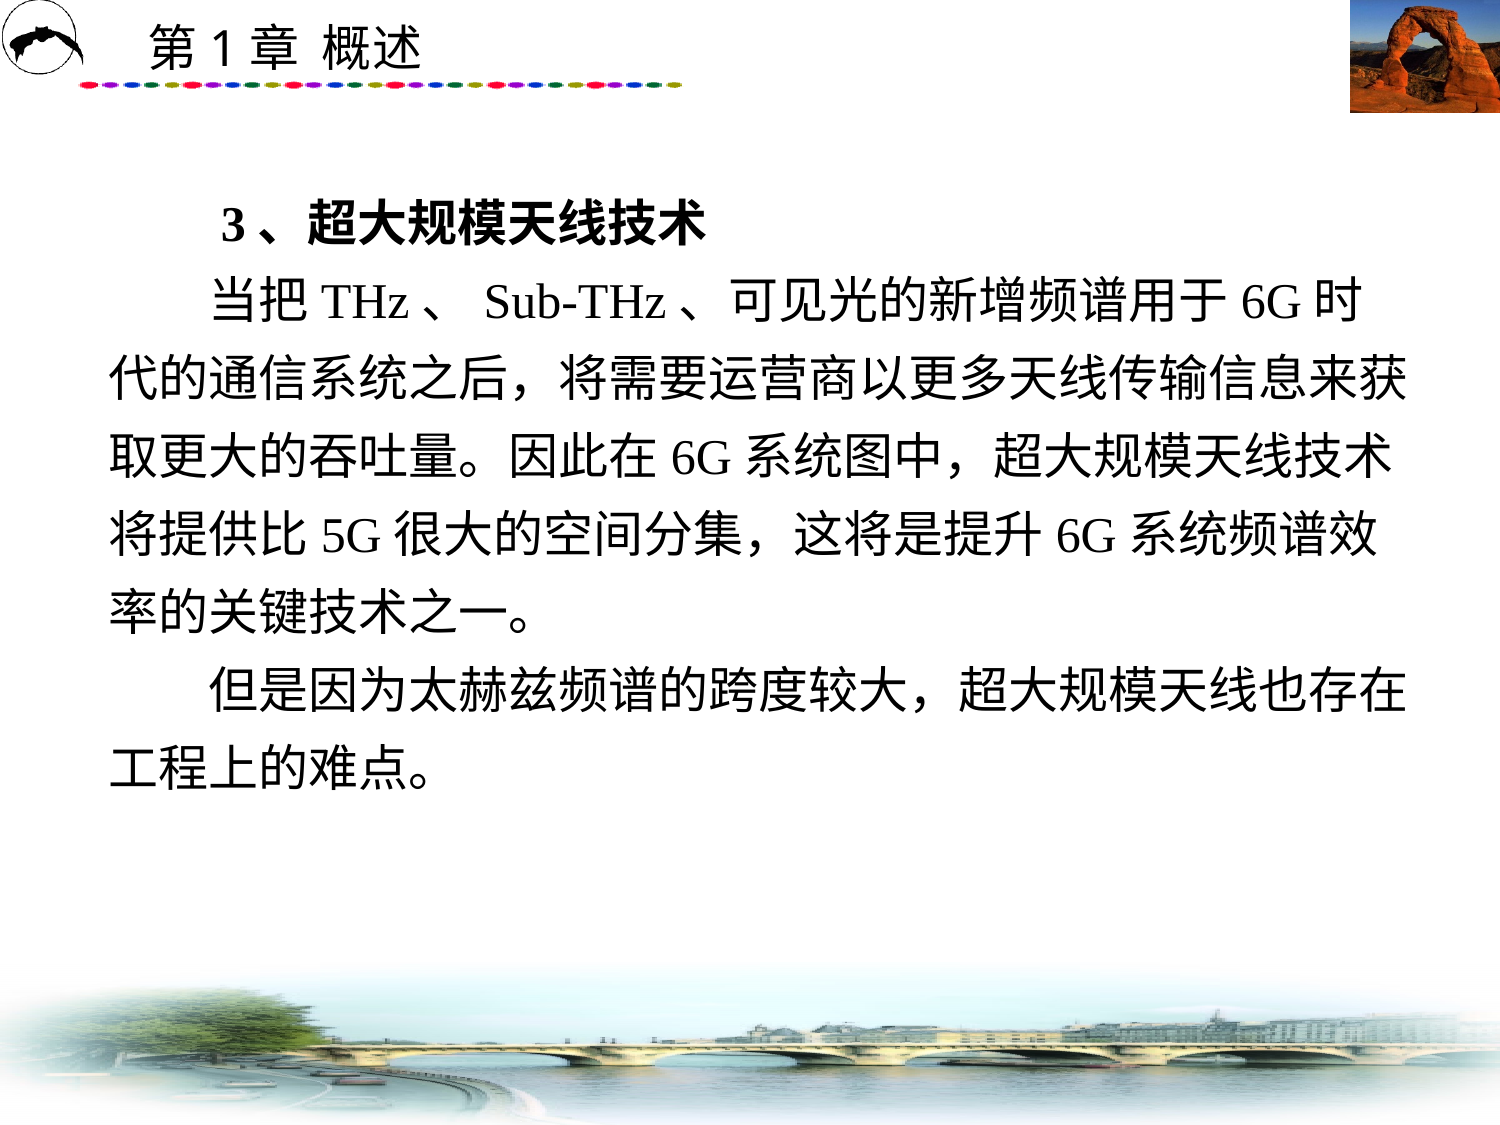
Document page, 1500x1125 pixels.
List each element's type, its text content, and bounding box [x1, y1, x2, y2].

picture [0, 0, 100, 75]
picture [1350, 0, 1500, 113]
picture [74, 78, 691, 91]
title 3、超大规模天线技术 当把THz、Sub-THz、可见光的新增频谱用于6G时代的通信系统之后，将需要运营商以更多天线传输信息来获取更大的吞吐量。因此在6G系统图中，超大规模天线技术将提供比5G很大的空间分集，这将是提升6G系统频谱效率的关键技术之一。 但是因为太赫兹频谱的跨度较大，超大规模天线也存在工程上的难点。 [93, 87, 1426, 1013]
picture [0, 962, 1500, 1125]
